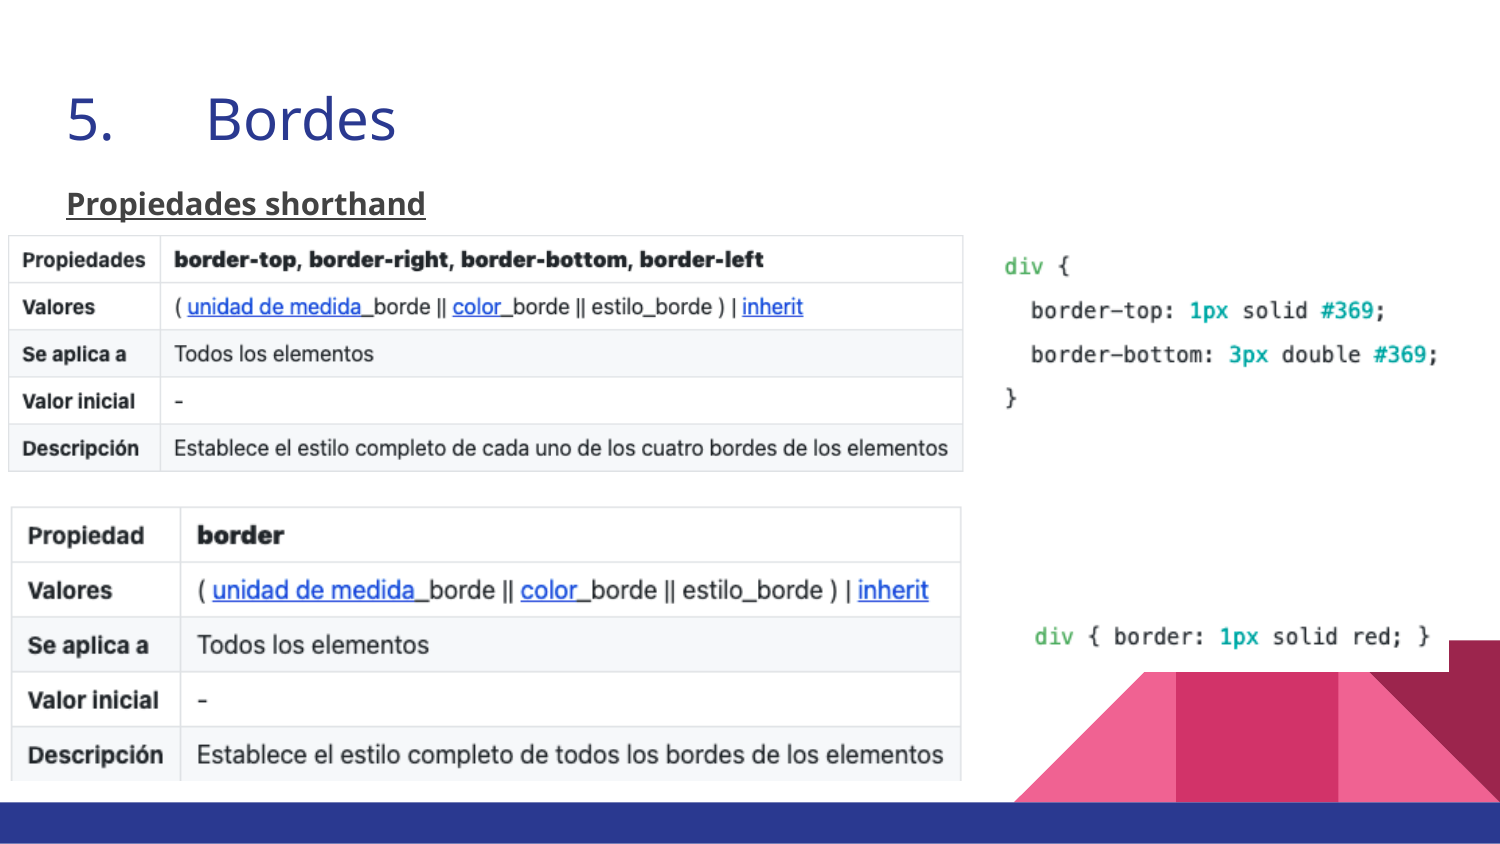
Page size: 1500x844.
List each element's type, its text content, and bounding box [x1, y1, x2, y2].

picture [8, 502, 965, 781]
picture [982, 243, 1466, 427]
title 5. Bordes [51, 67, 1449, 167]
picture [8, 234, 965, 472]
picture [1020, 611, 1450, 672]
list Propiedades shorthand [51, 166, 1389, 503]
